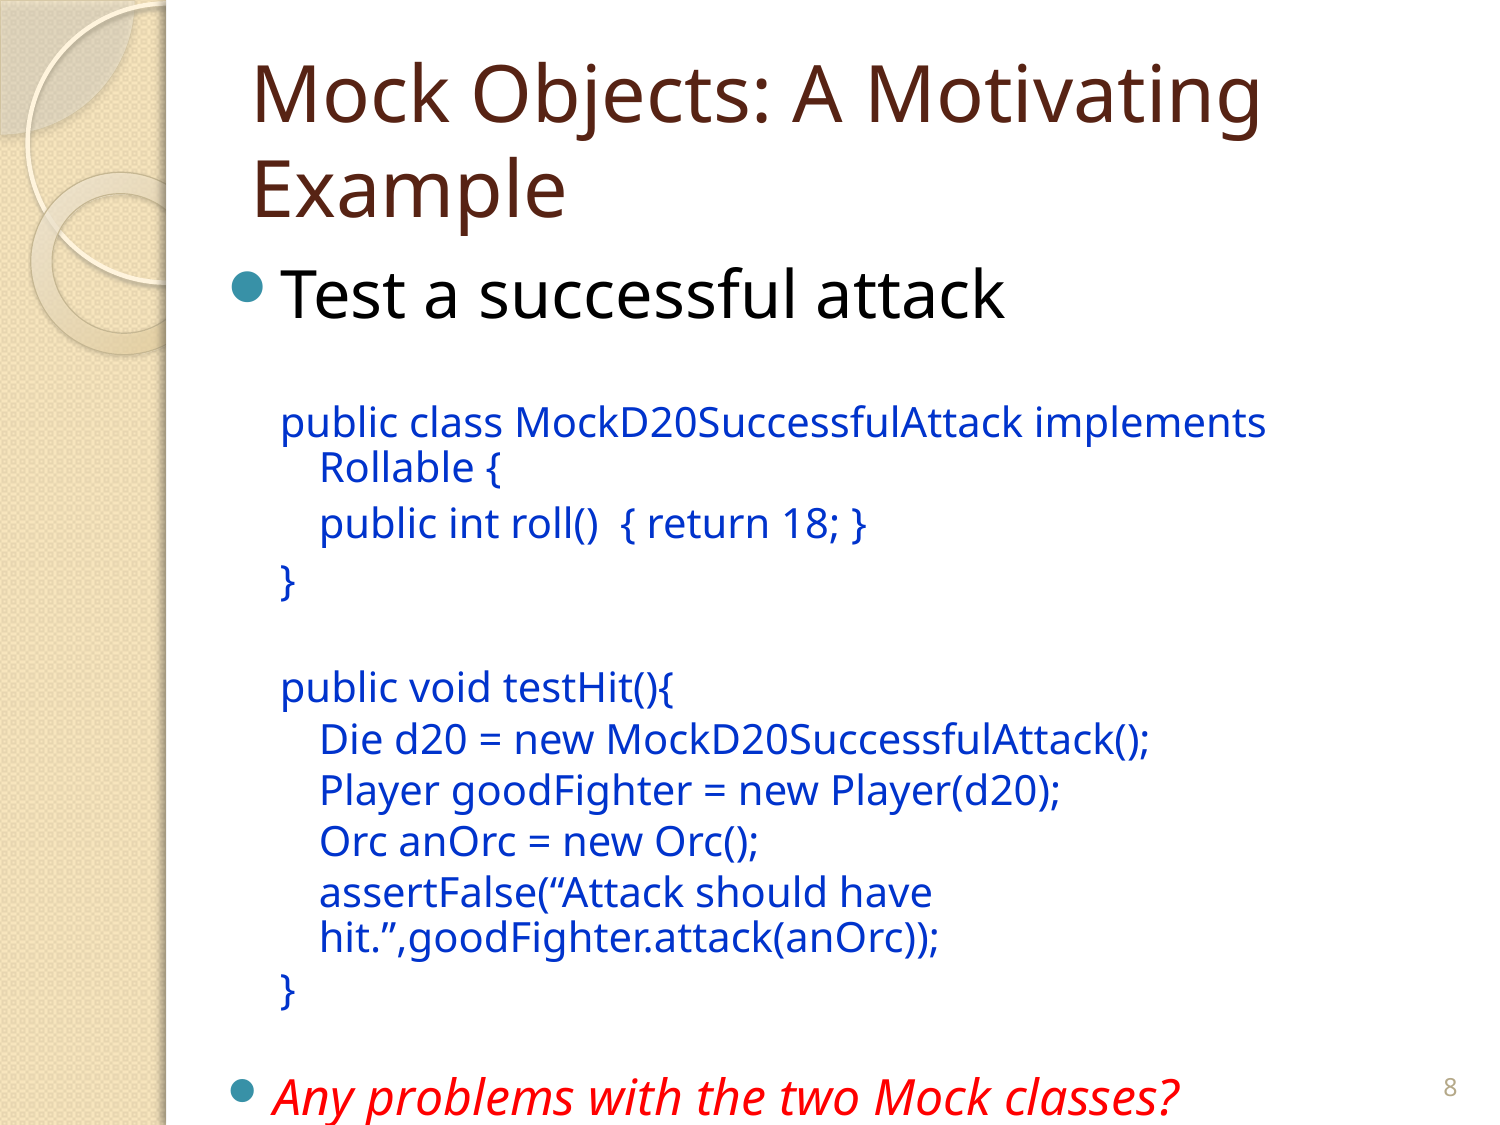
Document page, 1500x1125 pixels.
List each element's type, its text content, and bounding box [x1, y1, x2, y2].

list Test a successful attack public class MockD20SuccessfulAttack implements Rollable { public int roll() { return 18; } } public void testHit(){ Die d20 = new MockD20SuccessfulAttack(); Player goodFighter = new Player(d20); Orc anOrc = new Orc(); assertFalse(“Attack should have hit.”,goodFighter.attack(anOrc)); } Any problems with the two Mock classes? [199, 254, 1440, 1073]
title Mock Objects: A Motivating Example [235, 45, 1466, 233]
slide_number 8 [1413, 1034, 1488, 1113]
